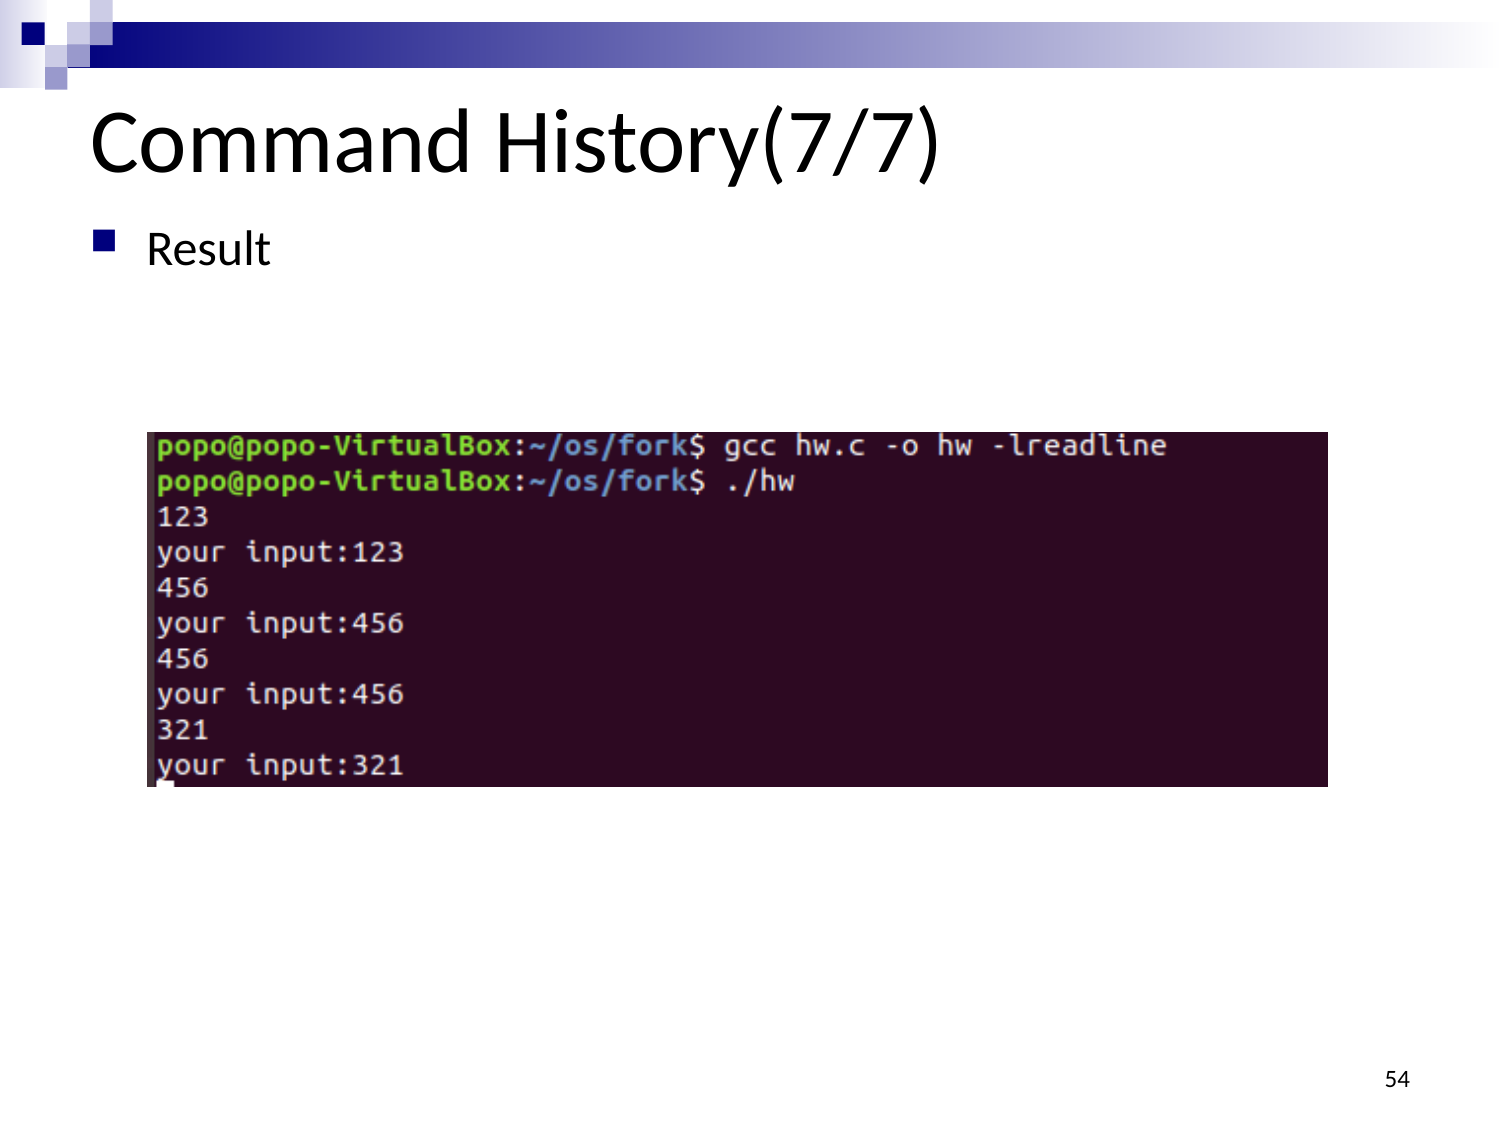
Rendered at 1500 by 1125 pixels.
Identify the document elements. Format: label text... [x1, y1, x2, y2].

title Command History(7/7) [75, 75, 1425, 197]
picture [147, 432, 1328, 788]
list Result [75, 208, 1500, 965]
slide_number 54 [1074, 1025, 1425, 1100]
